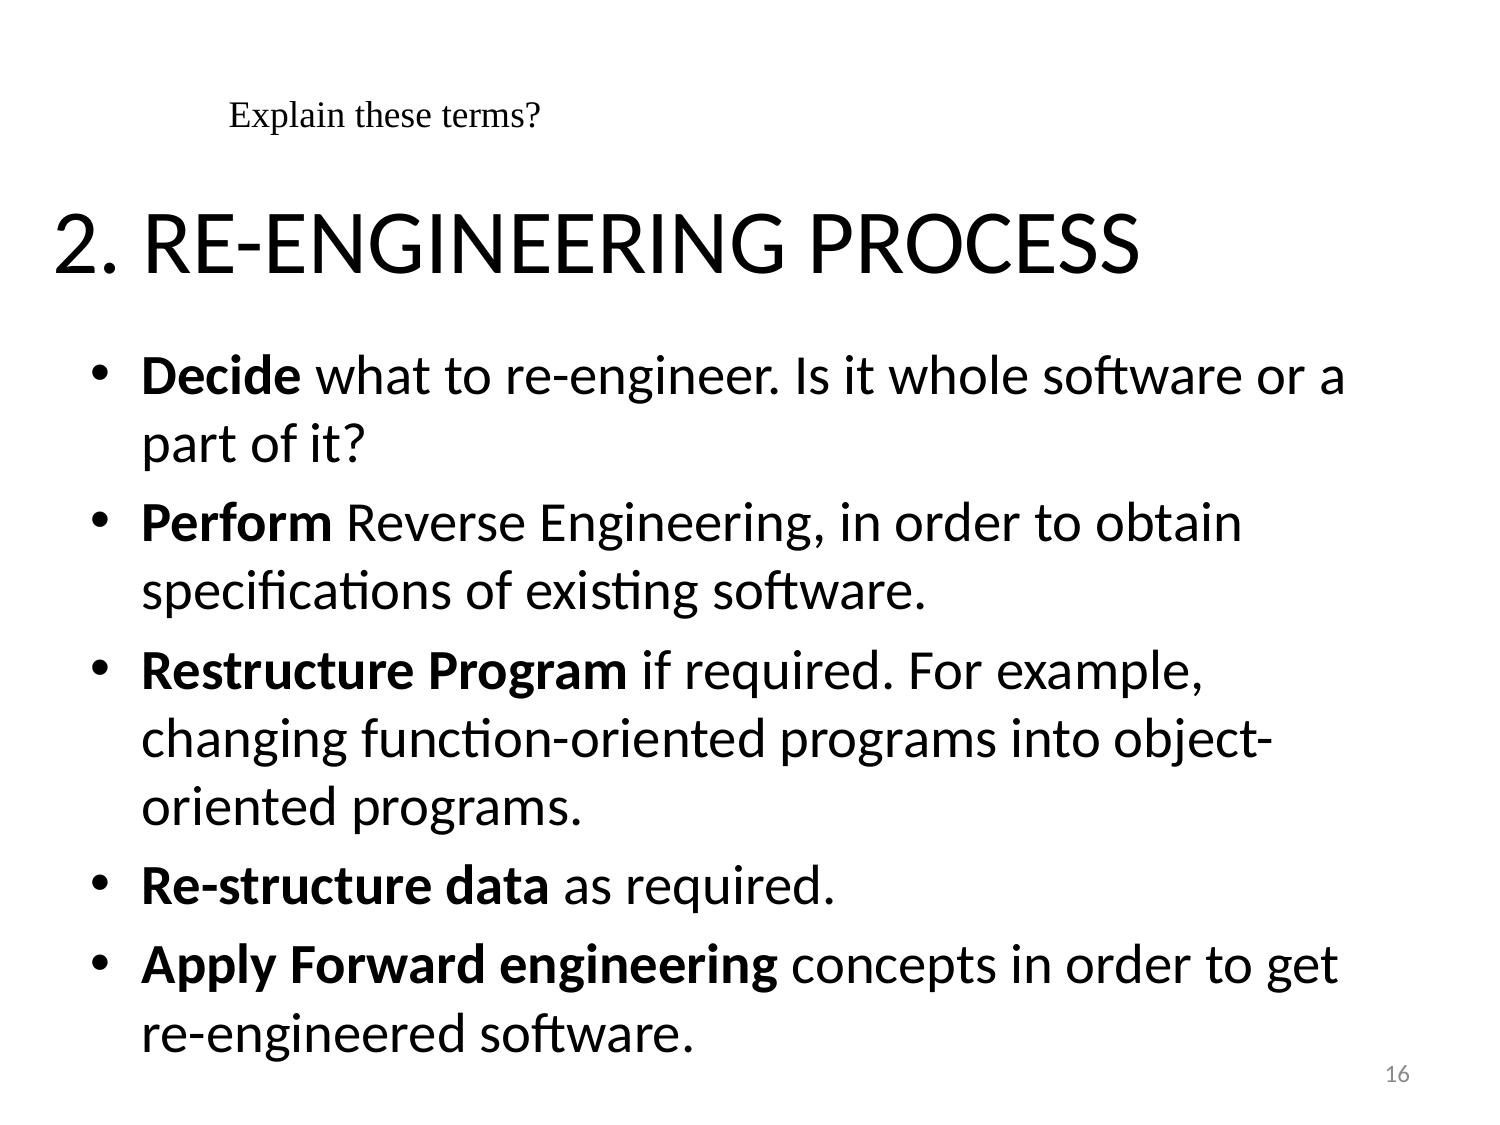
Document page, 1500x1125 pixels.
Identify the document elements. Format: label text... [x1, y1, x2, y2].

text_box Explain these terms? [213, 82, 557, 143]
slide_number 16 [1074, 1042, 1425, 1103]
title 2. RE-ENGINEERING PROCESS [37, 142, 1388, 331]
list Decide what to re-engineer. Is it whole software or a part of it? Perform Reverse Engineering, in order to obtain specifications of existing software. Restructure Program if required. For example, changing function-oriented programs into object-oriented programs. Re-structure data as required. Apply Forward engineering concepts in order to get re-engineered software. [75, 330, 1425, 1073]
